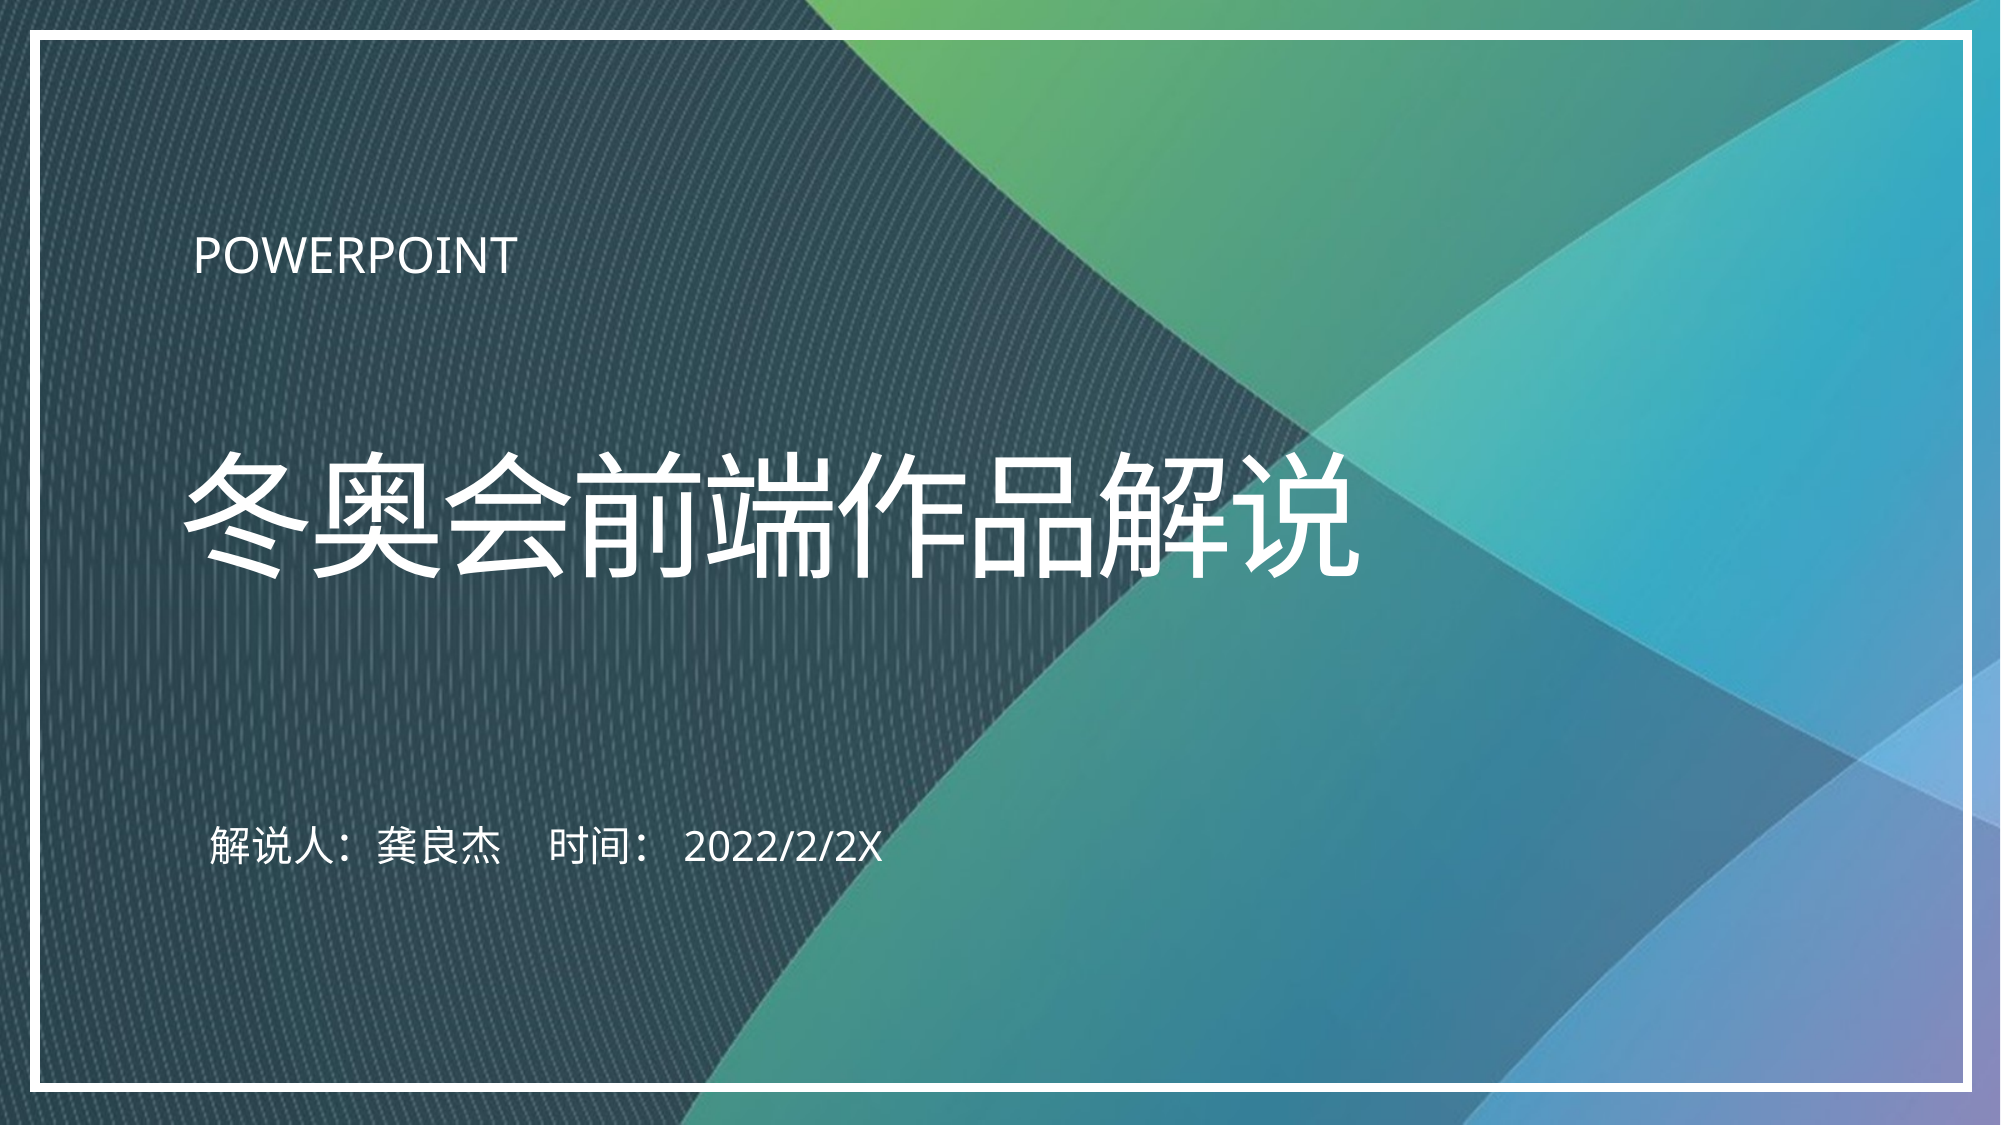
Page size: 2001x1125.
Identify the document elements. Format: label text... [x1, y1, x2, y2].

text_box POWERPOINT [177, 216, 1077, 291]
text_box 解说人：龚良杰 时间：2022/2/2X [194, 812, 1002, 878]
text_box [34, 34, 1968, 1088]
text_box 冬奥会前端作品解说 [162, 422, 1385, 602]
picture [0, 0, 2001, 1125]
